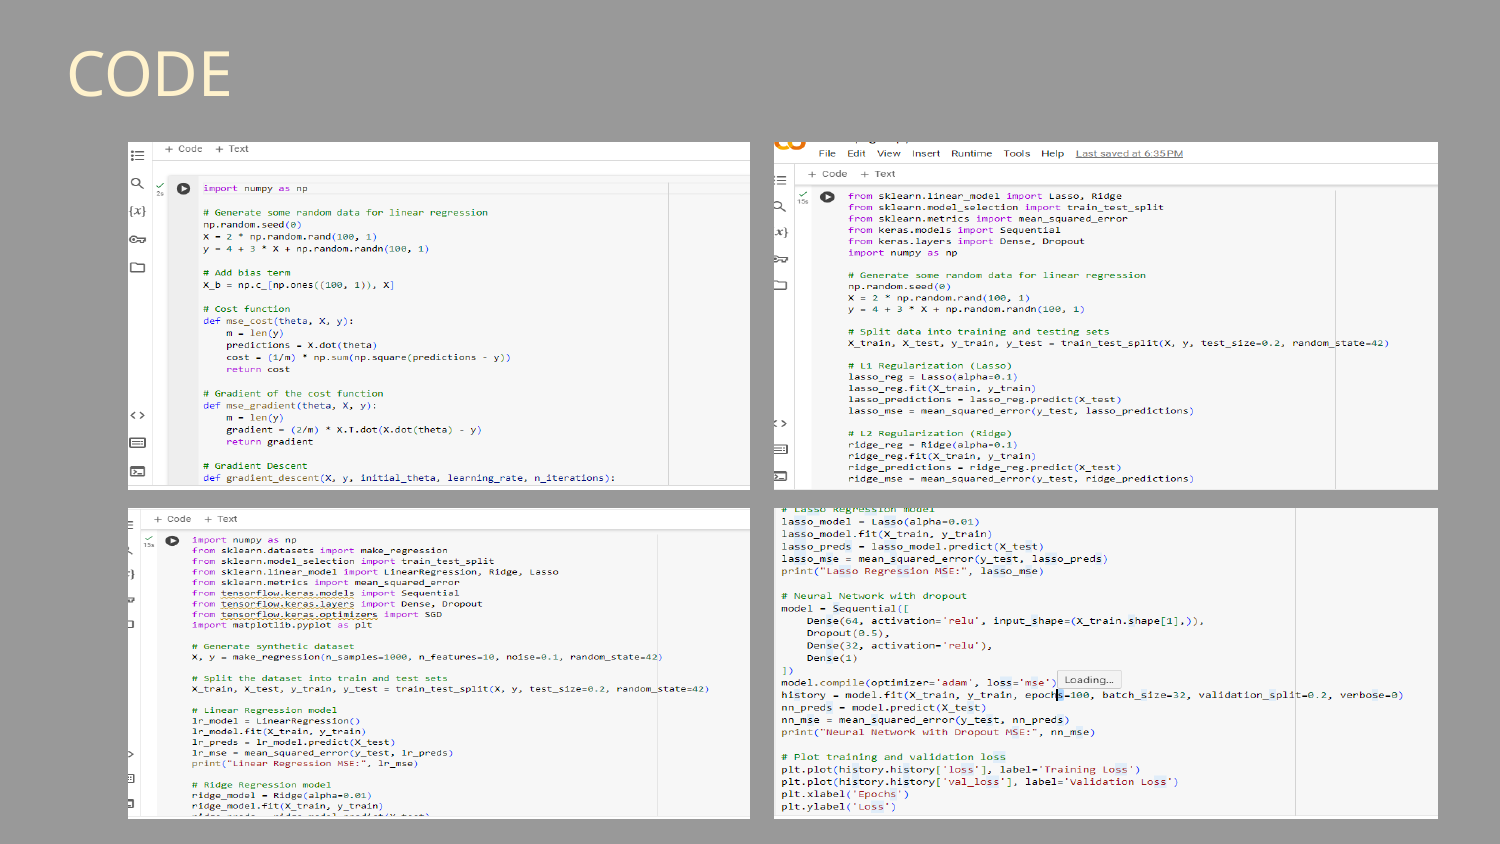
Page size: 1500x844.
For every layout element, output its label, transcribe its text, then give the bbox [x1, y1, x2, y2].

picture [774, 142, 1439, 491]
picture [128, 142, 751, 491]
title CODE [51, 18, 1449, 125]
picture [128, 508, 751, 819]
picture [774, 508, 1439, 819]
